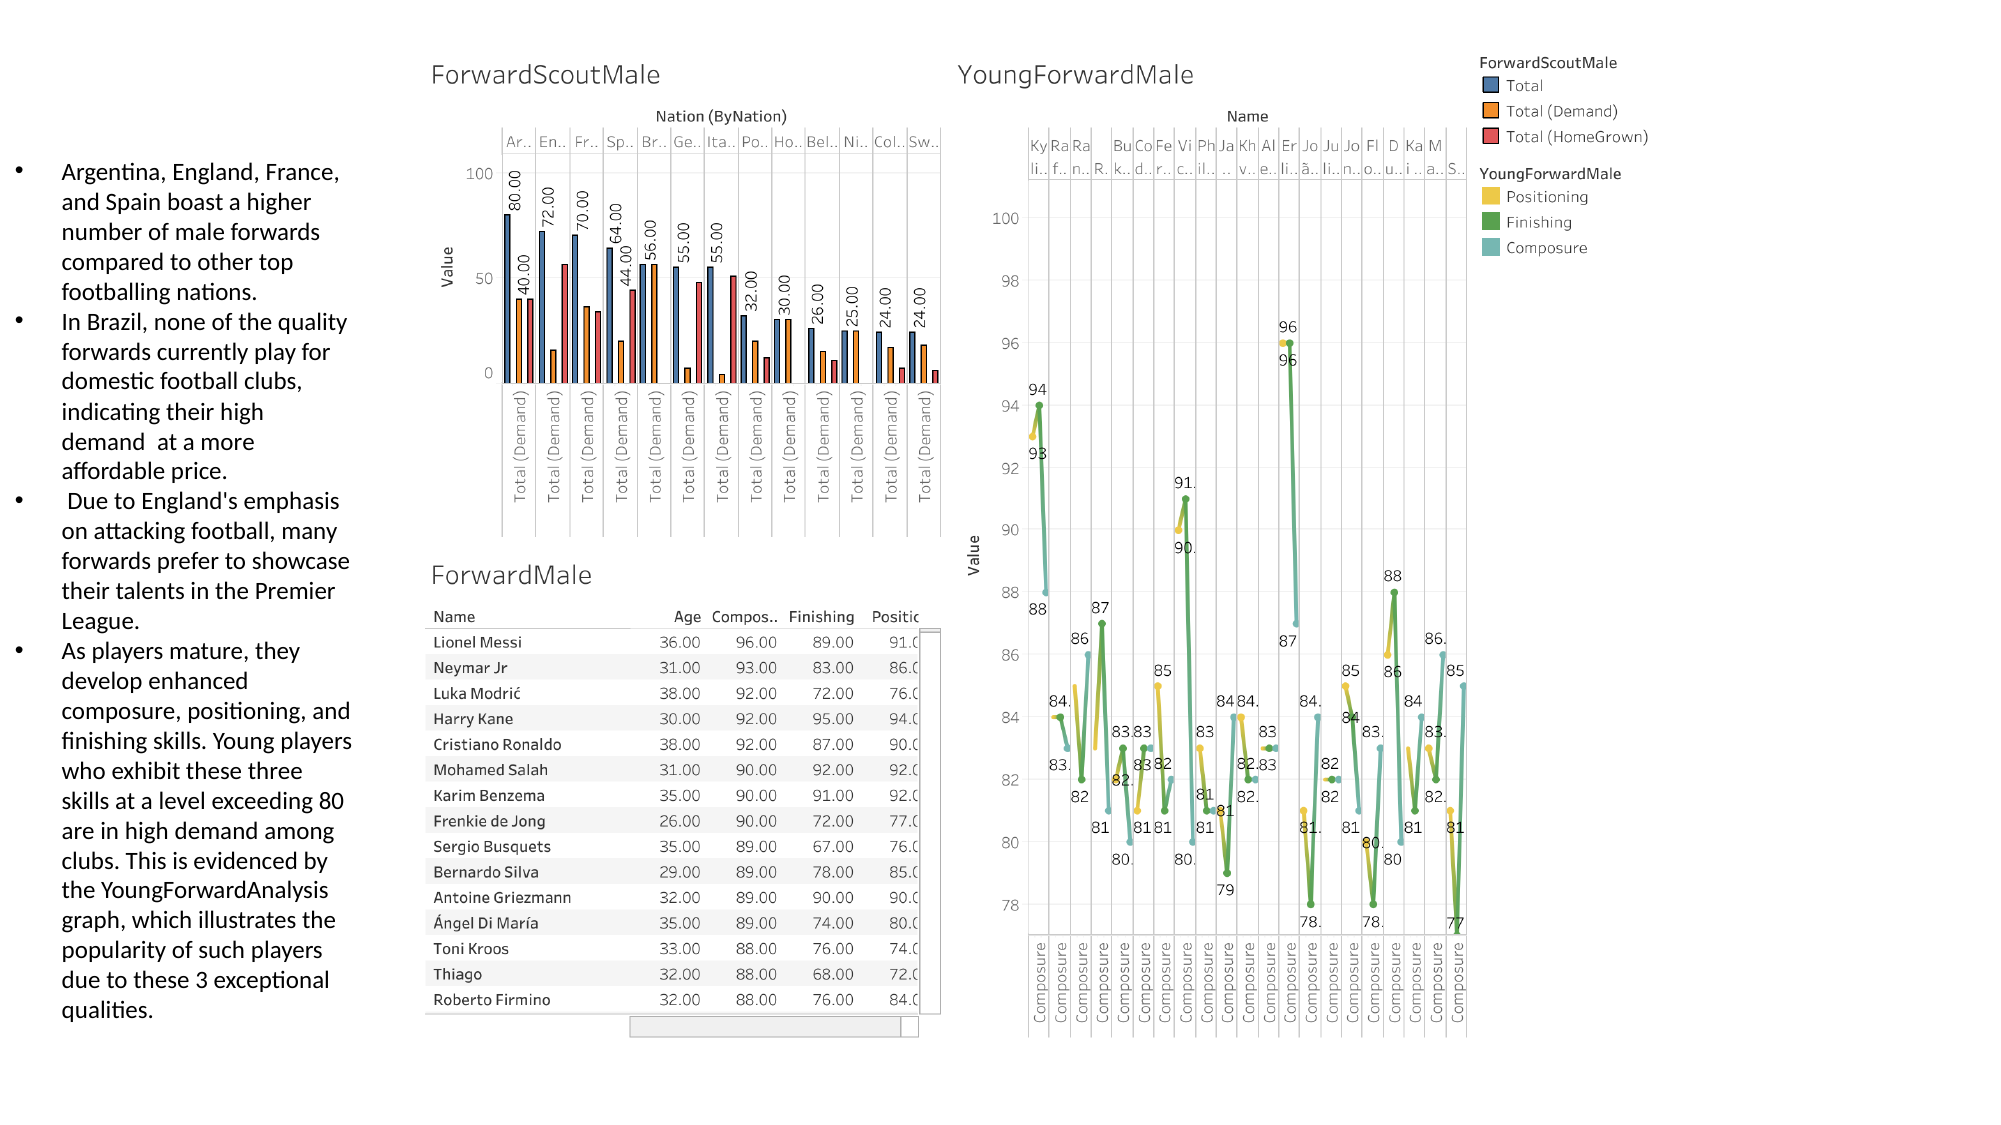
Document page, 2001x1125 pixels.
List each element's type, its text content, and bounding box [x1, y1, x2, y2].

text_box Argentina, England, France, and Spain boast a higher number of male forwards compared to other top footballing nations. In Brazil, none of the quality forwards currently play for domestic football clubs, indicating their high demand at a more affordable price. Due to England's emphasis on attacking football, many forwards prefer to showcase their talents in the Premier League. As players mature, they develop enhanced composure, positioning, and finishing skills. Young players who exhibit these three skills at a level exceeding 80 are in high demand among clubs. This is evidenced by the YoungForwardAnalysis graph, which illustrates the popularity of such players due to these 3 exceptional qualities. [0, 148, 369, 1032]
picture [410, 32, 1686, 1052]
